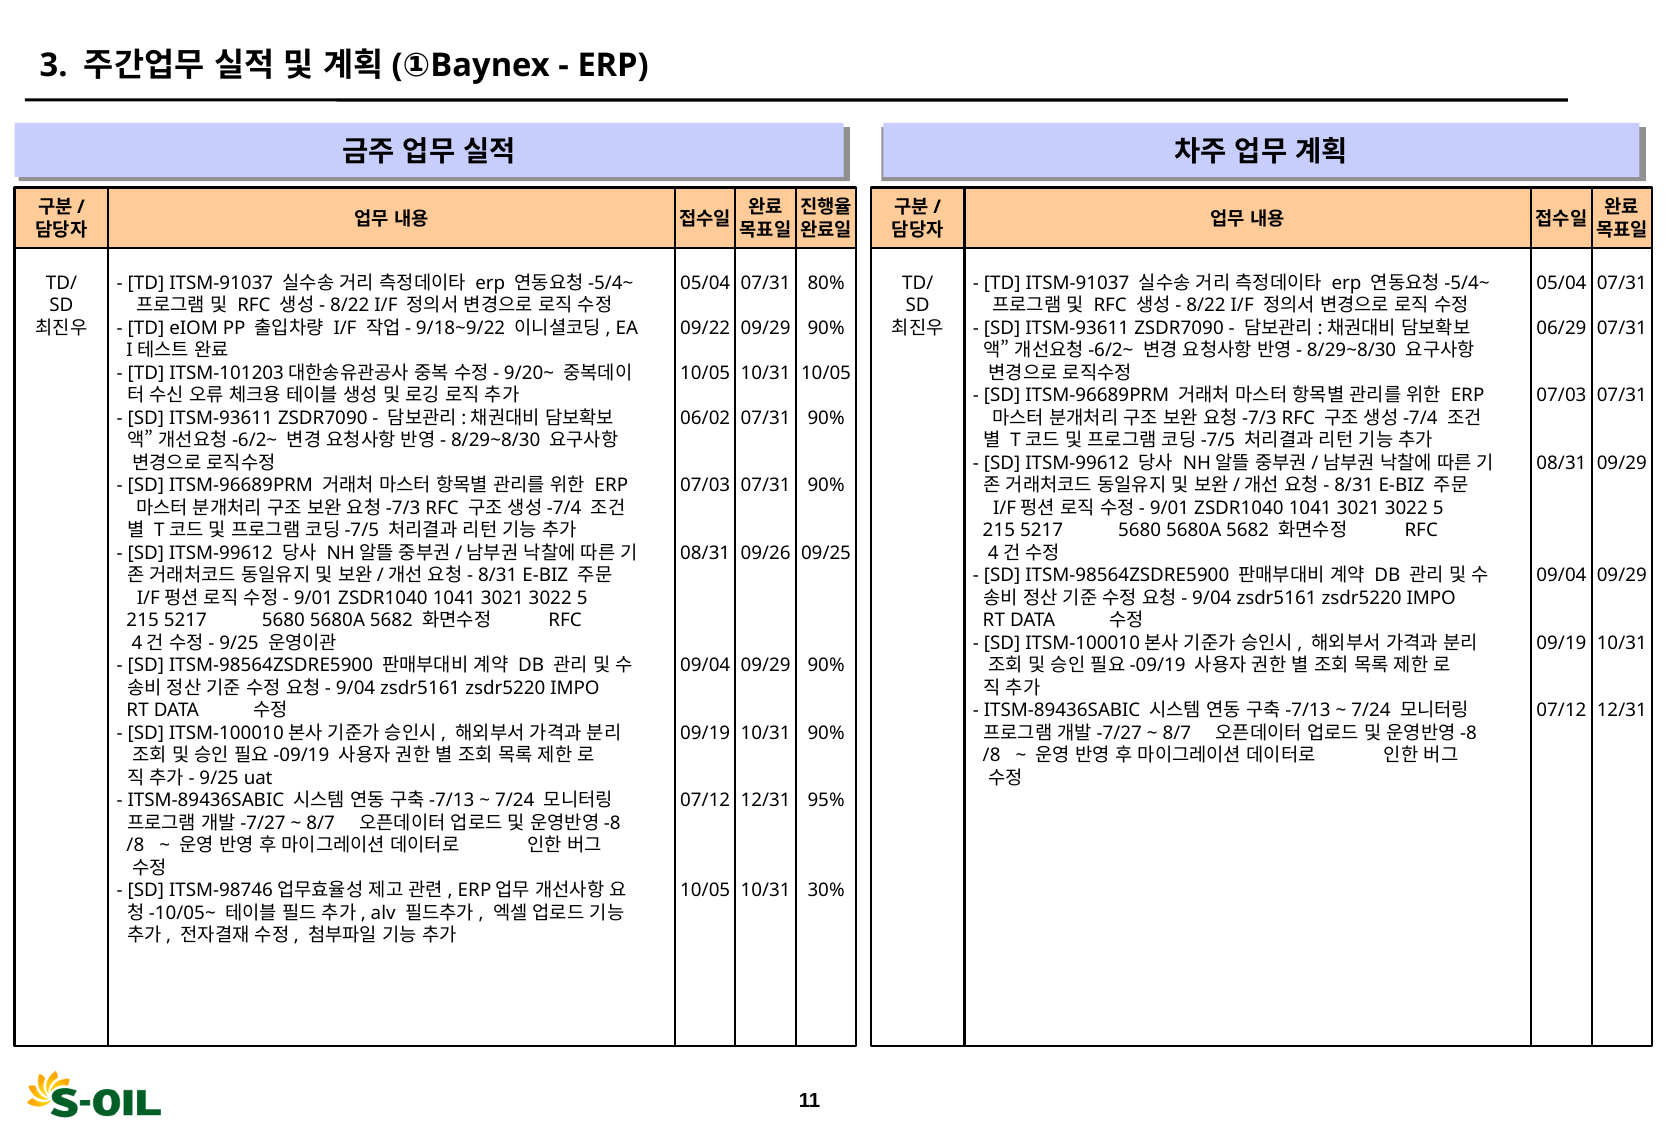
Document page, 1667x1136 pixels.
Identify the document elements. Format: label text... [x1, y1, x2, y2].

text_box 05/04 06/29 07/03 08/31 09/04 09/19 07/12 [1532, 247, 1592, 1046]
text_box [108, 247, 675, 1046]
text_box 80% 90% 10/05 90% 90% 09/25 90% 90% 95% 30% [795, 247, 857, 1046]
text_box 진행율 완료일 [795, 187, 857, 247]
text_box 07/31 09/29 10/31 07/31 07/31 09/26 09/29 10/31 12/31 10/31 [736, 247, 795, 1046]
text_box 완료 목표일 [735, 187, 795, 247]
text_box 05/04 09/22 10/05 06/02 07/03 08/31 09/04 09/19 07/12 10/05 [675, 247, 736, 1046]
text_box " " [881, 127, 1646, 182]
text_box 금주 업무 실적 [14, 122, 844, 177]
text_box 접수일 [1531, 187, 1591, 247]
text_box 완료 목표일 [1591, 187, 1653, 247]
text_box 업무 내용 [964, 187, 1531, 247]
text_box TD/ SD 최진우 [870, 247, 964, 1046]
text_box 업무 내용 [108, 187, 675, 247]
text_box 07/31 07/31 07/31 09/29 09/29 10/31 12/31 [1592, 247, 1653, 1046]
text_box 차주 업무 계획 [883, 122, 1640, 177]
text_box TD/ SD 최진우 [14, 247, 108, 1046]
text_box 구분/ 담당자 [870, 187, 964, 247]
text_box " " [18, 127, 850, 182]
text_box 접수일 [675, 187, 735, 247]
text_box 구분/ 담당자 [14, 187, 108, 247]
text_box 3. 주간업무 실적 및 계획(①Baynex - ERP) [39, 43, 1019, 107]
text_box [964, 247, 1532, 1046]
